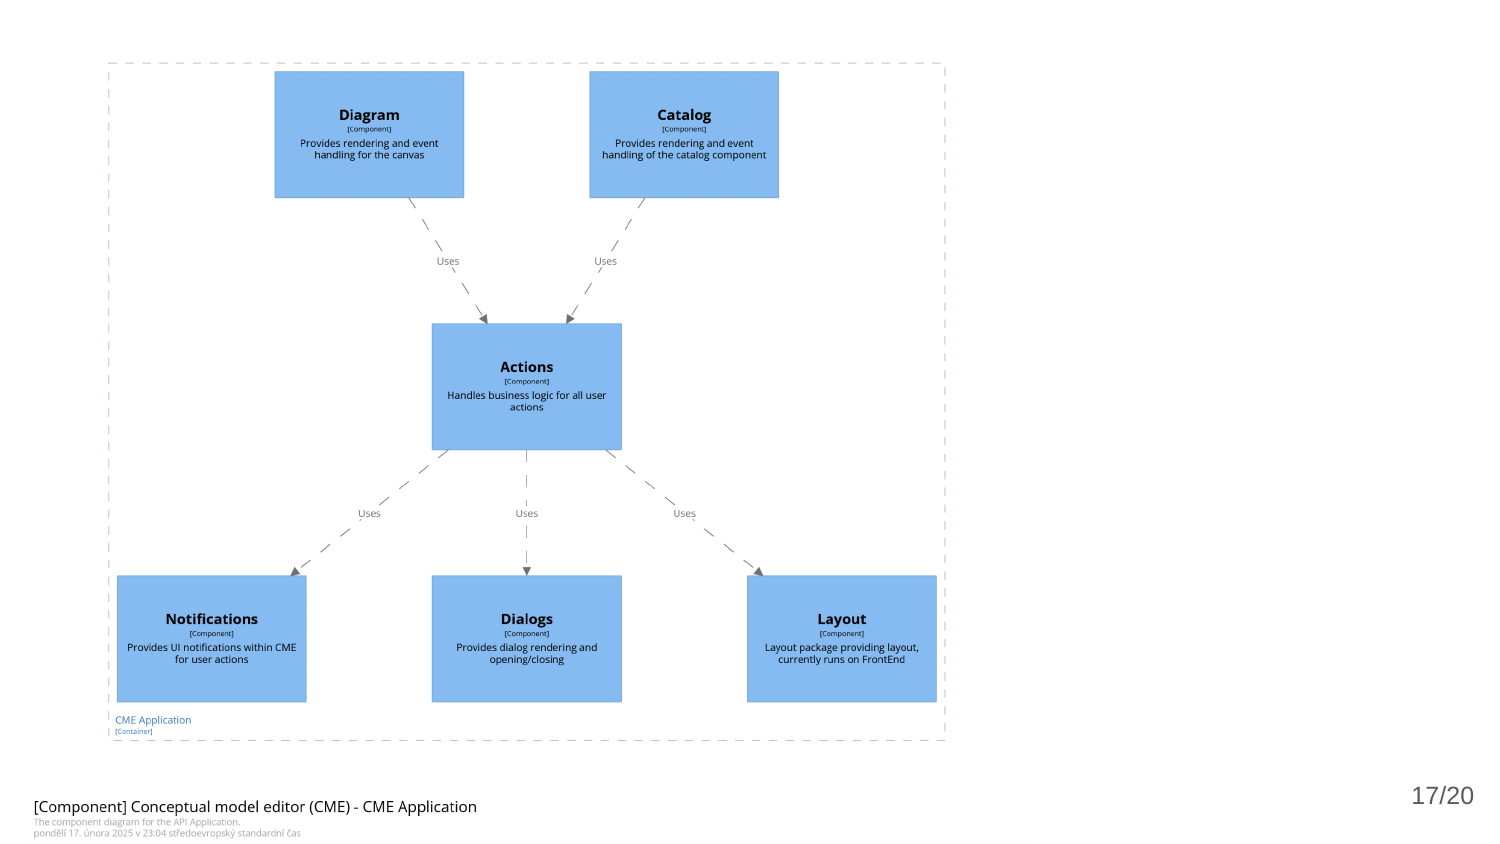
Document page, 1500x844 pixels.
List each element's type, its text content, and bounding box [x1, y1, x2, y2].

picture [25, 0, 1029, 844]
text_box 17/20 [1396, 764, 1500, 844]
